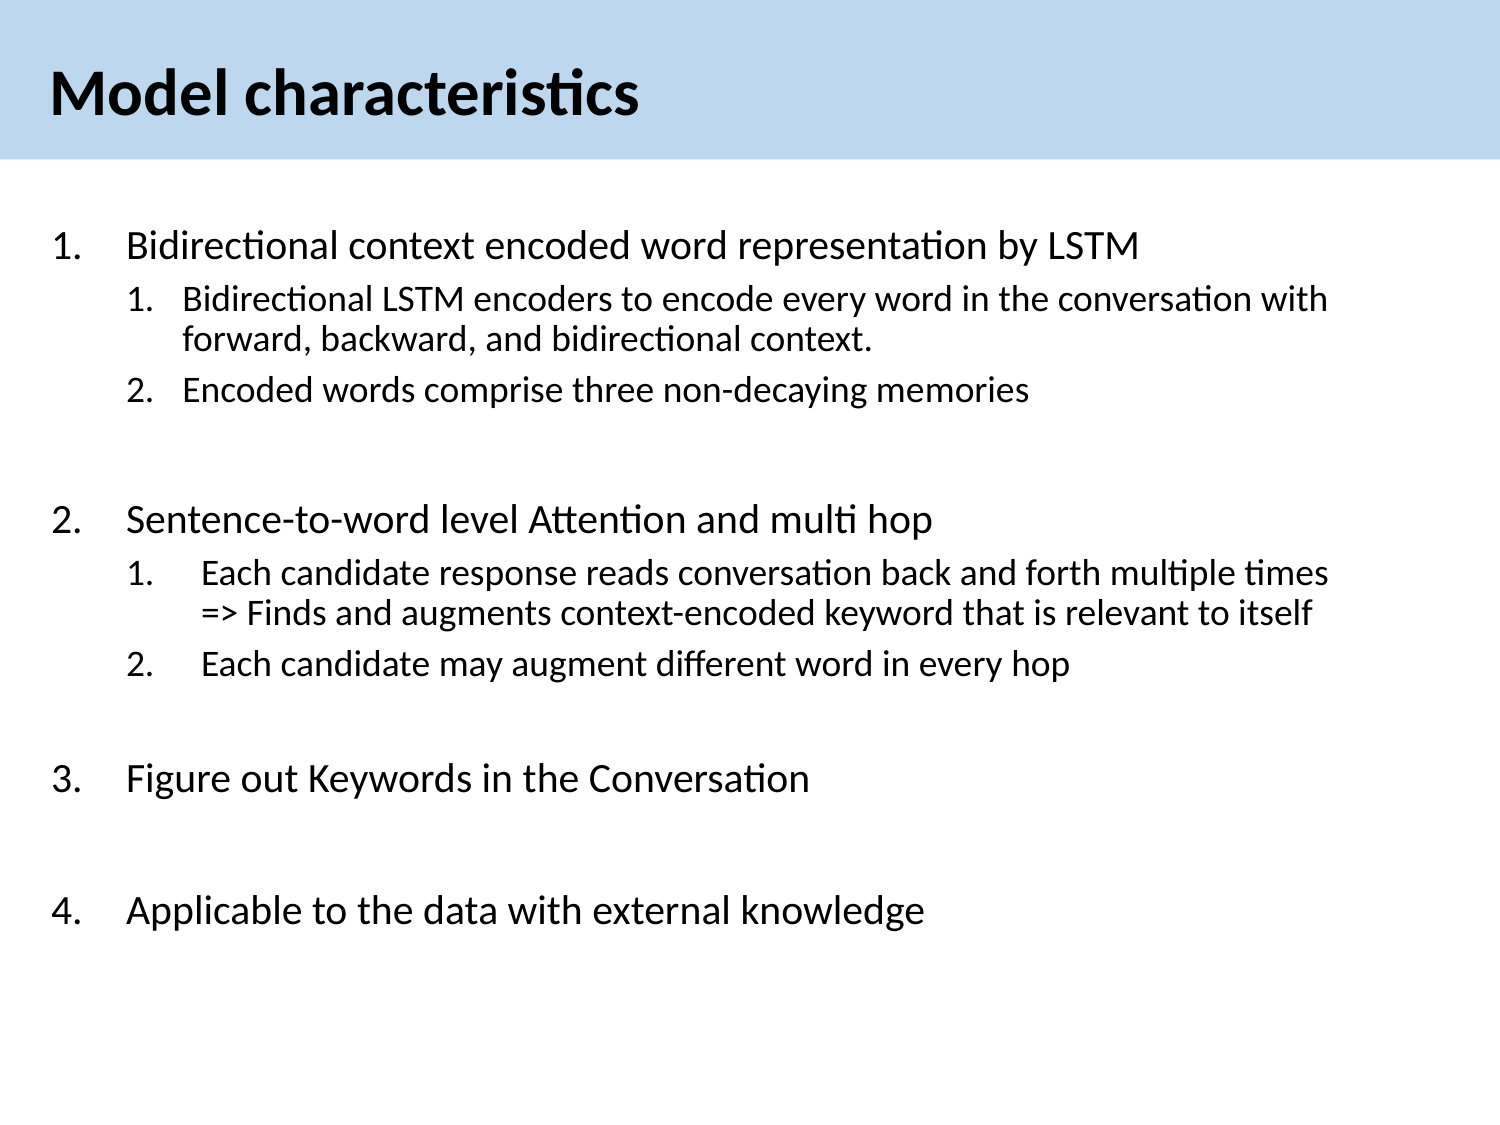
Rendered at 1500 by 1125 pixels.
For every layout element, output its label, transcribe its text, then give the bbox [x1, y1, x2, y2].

title Model characteristics [34, 30, 1329, 158]
list Bidirectional context encoded word representation by LSTM Bidirectional LSTM encoders to encode every word in the conversation with forward, backward, and bidirectional context. Encoded words comprise three non-decaying memories Sentence-to-word level Attention and multi hop Each candidate response reads conversation back and forth multiple times => Finds and augments context-encoded keyword that is relevant to itself Each candidate may augment different word in every hop Figure out Keywords in the Conversation Applicable to the data with external knowledge [36, 174, 1468, 1049]
